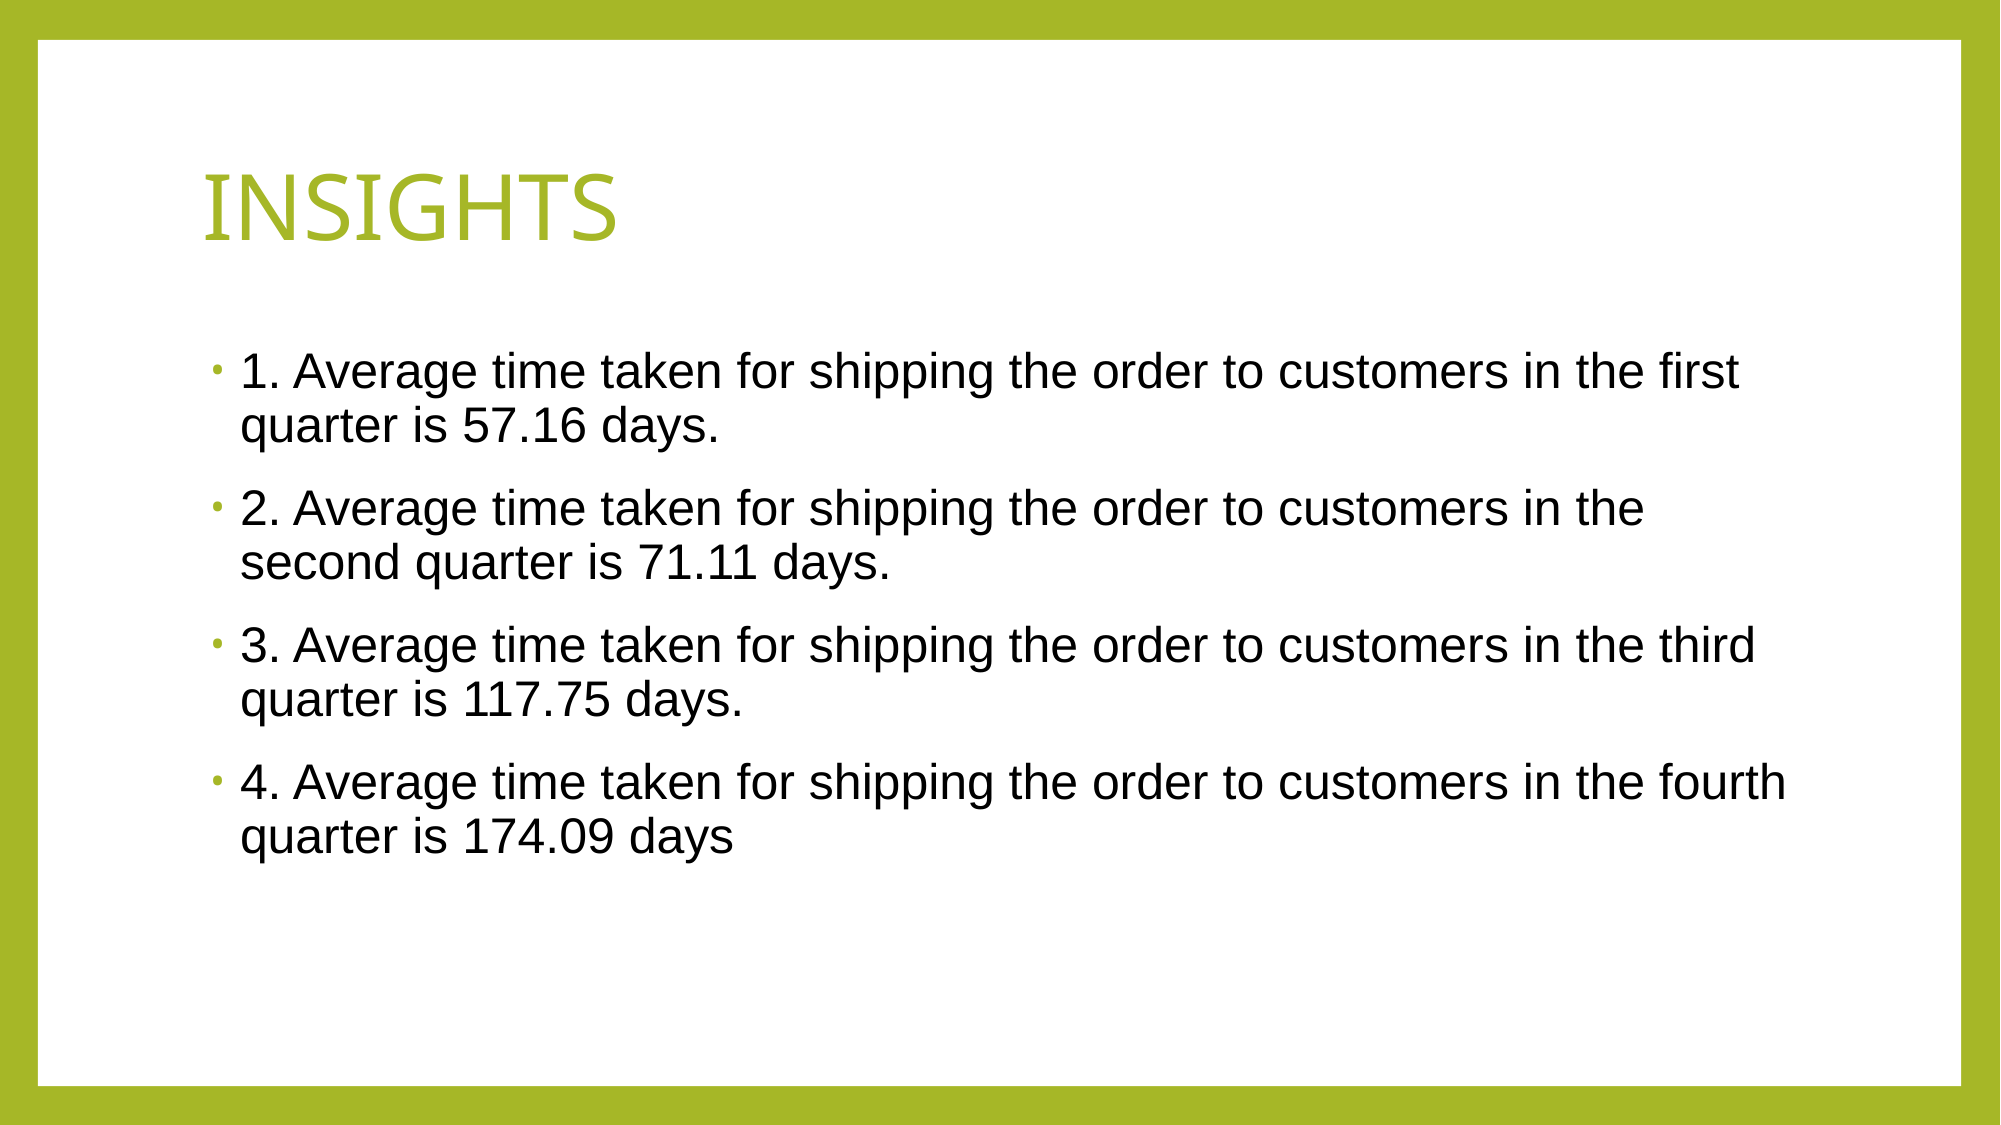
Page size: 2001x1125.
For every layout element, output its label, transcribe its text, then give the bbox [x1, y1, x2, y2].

title INSIGHTS [187, 99, 1808, 323]
list 1. Average time taken for shipping the order to customers in the first quarter is 57.16 days. 2. Average time taken for shipping the order to customers in the second quarter is 71.11 days. 3. Average time taken for shipping the order to customers in the third quarter is 117.75 days. 4. Average time taken for shipping the order to customers in the fourth quarter is 174.09 days [187, 337, 1808, 1000]
